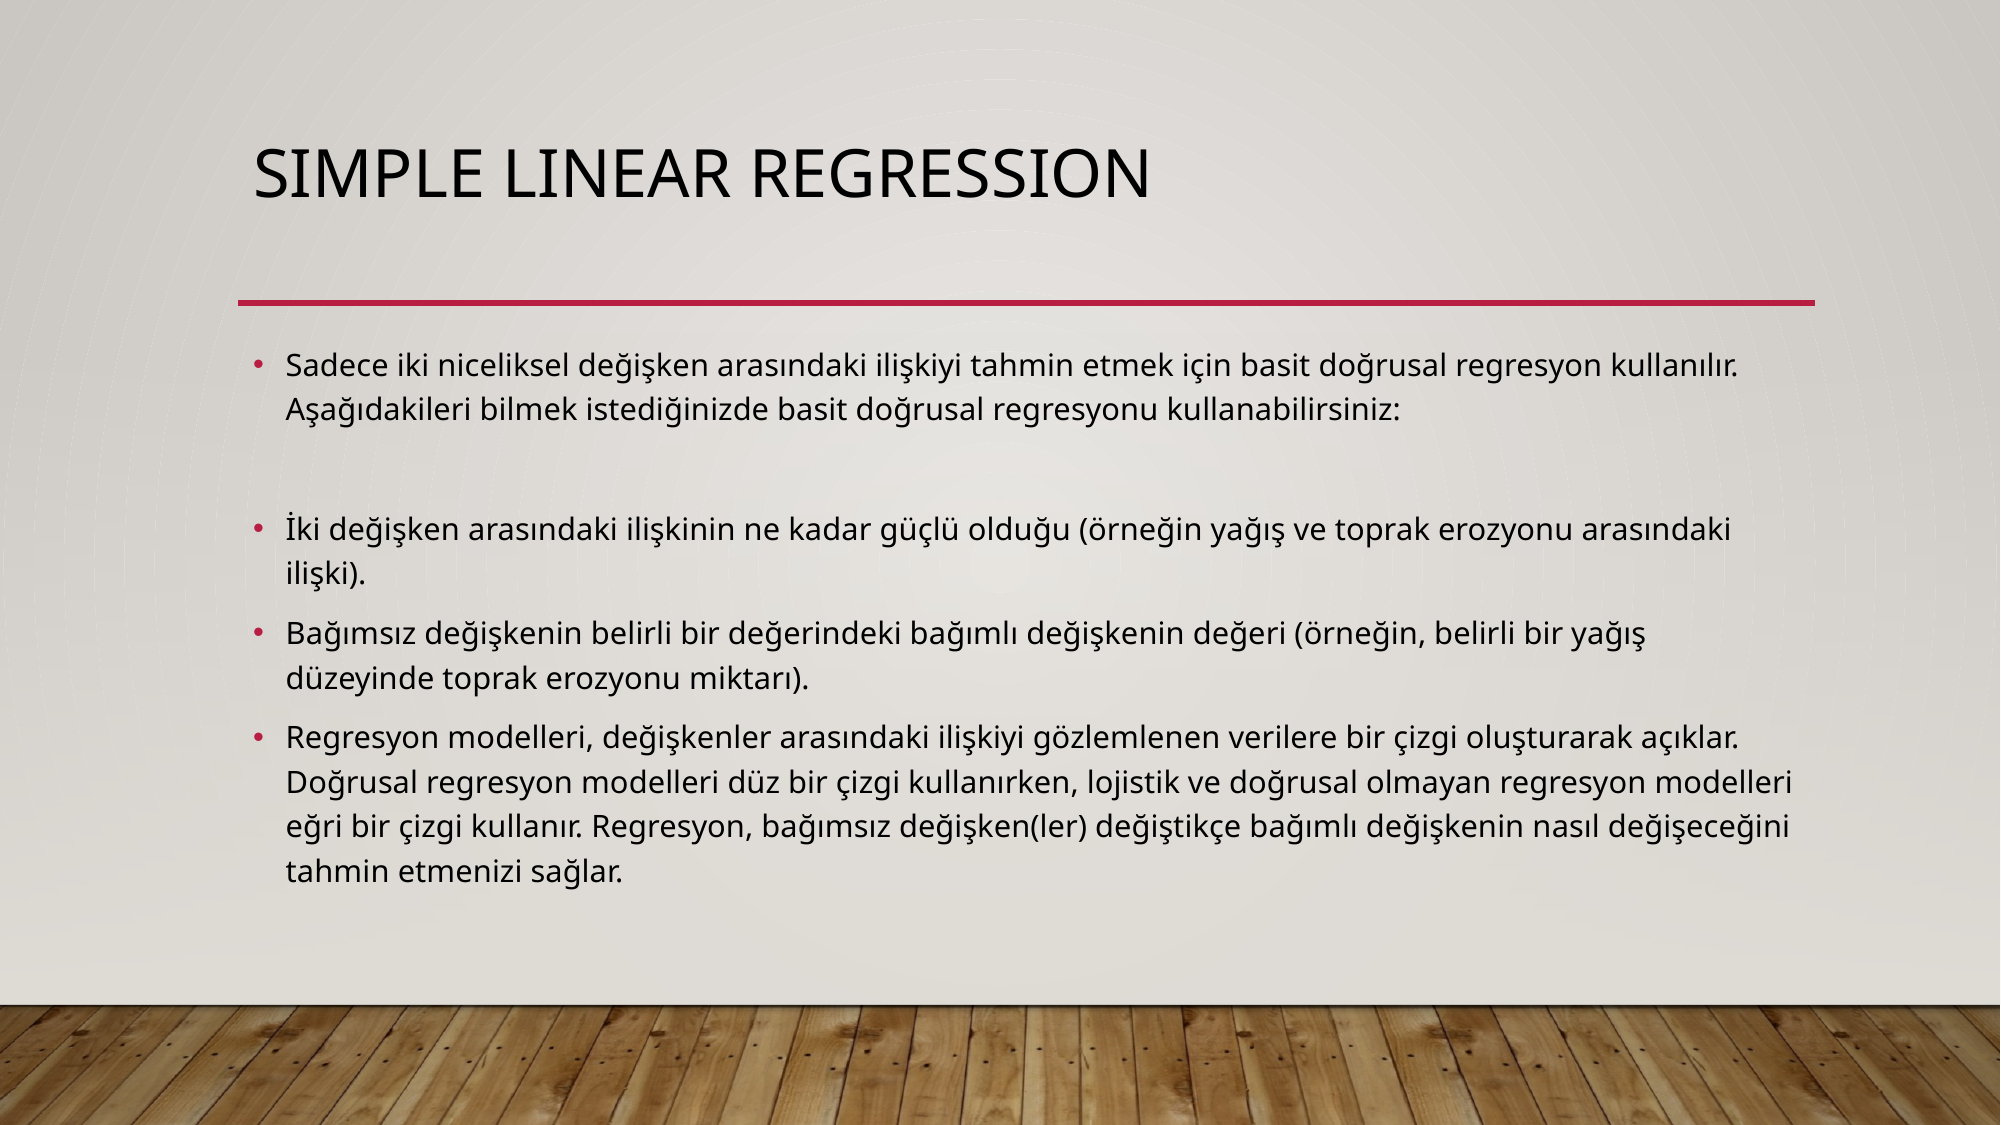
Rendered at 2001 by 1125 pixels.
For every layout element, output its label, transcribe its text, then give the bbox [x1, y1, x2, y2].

list Sadece iki niceliksel değişken arasındaki ilişkiyi tahmin etmek için basit doğrusal regresyon kullanılır. Aşağıdakileri bilmek istediğinizde basit doğrusal regresyonu kullanabilirsiniz: İki değişken arasındaki ilişkinin ne kadar güçlü olduğu (örneğin yağış ve toprak erozyonu arasındaki ilişki). Bağımsız değişkenin belirli bir değerindeki bağımlı değişkenin değeri (örneğin, belirli bir yağış düzeyinde toprak erozyonu miktarı). Regresyon modelleri, değişkenler arasındaki ilişkiyi gözlemlenen verilere bir çizgi oluşturarak açıklar. Doğrusal regresyon modelleri düz bir çizgi kullanırken, lojistik ve doğrusal olmayan regresyon modelleri eğri bir çizgi kullanır. Regresyon, bağımsız değişken(ler) değiştikçe bağımlı değişkenin nasıl değişeceğini tahmin etmenizi sağlar. [238, 330, 1814, 897]
picture [0, 1005, 2000, 1125]
title Sımple lınear regressıon [238, 131, 1814, 305]
